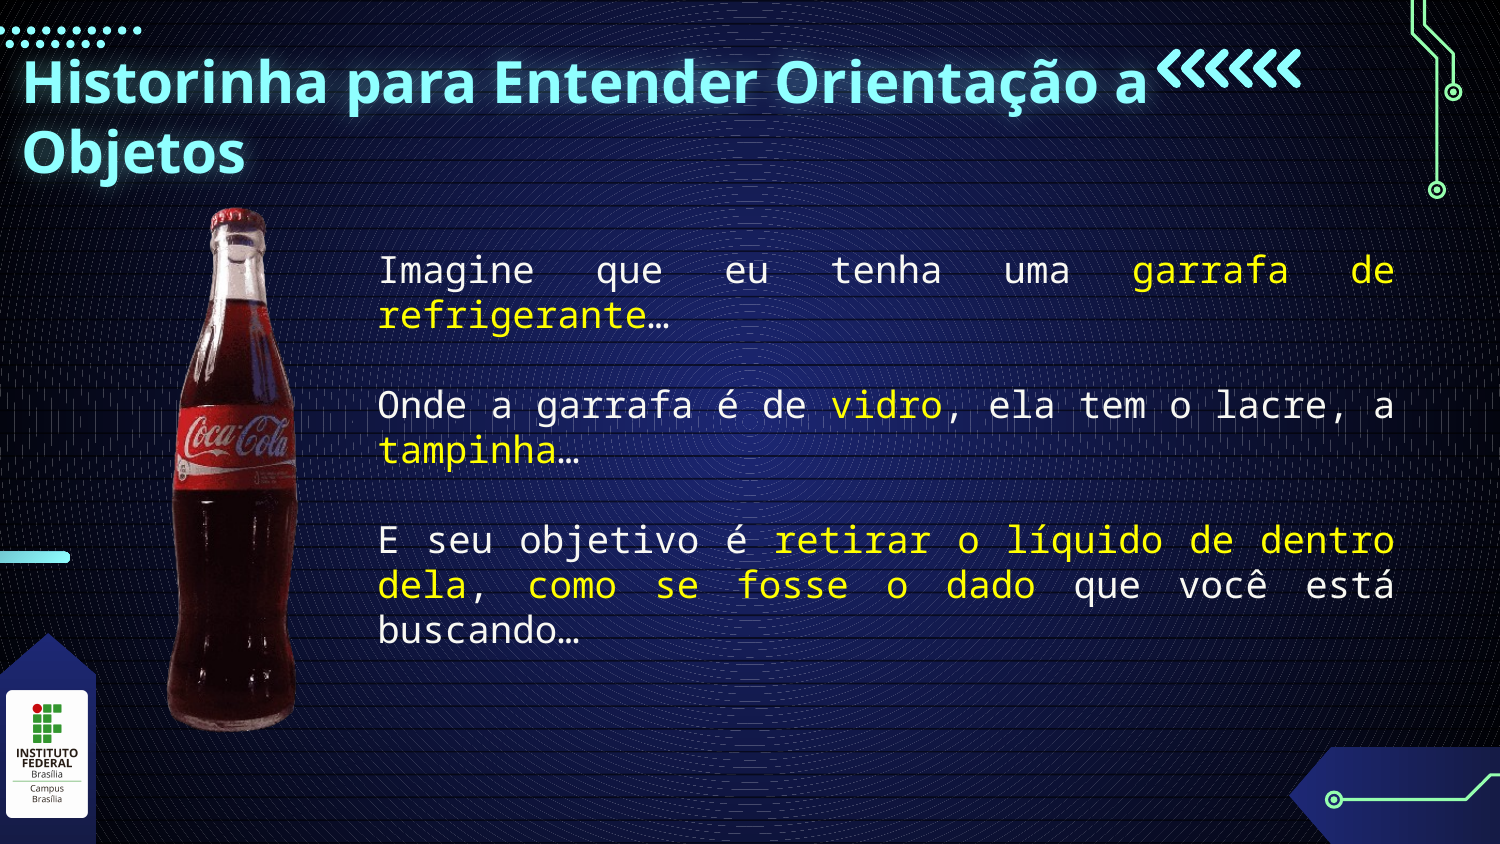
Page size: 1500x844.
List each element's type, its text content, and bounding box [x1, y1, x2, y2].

picture [0, 172, 445, 818]
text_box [1156, 48, 1302, 89]
title Historinha para Entender Orientação a Objetos [6, 68, 1402, 163]
text_box Imagine que eu tenha uma garrafa de refrigerante… Onde a garrafa é de vidro, ela tem o lacre, a tampinha… E seu objetivo é retirar o líquido de dentro dela, como se fosse o dado que você está buscando… [450, 238, 1411, 659]
